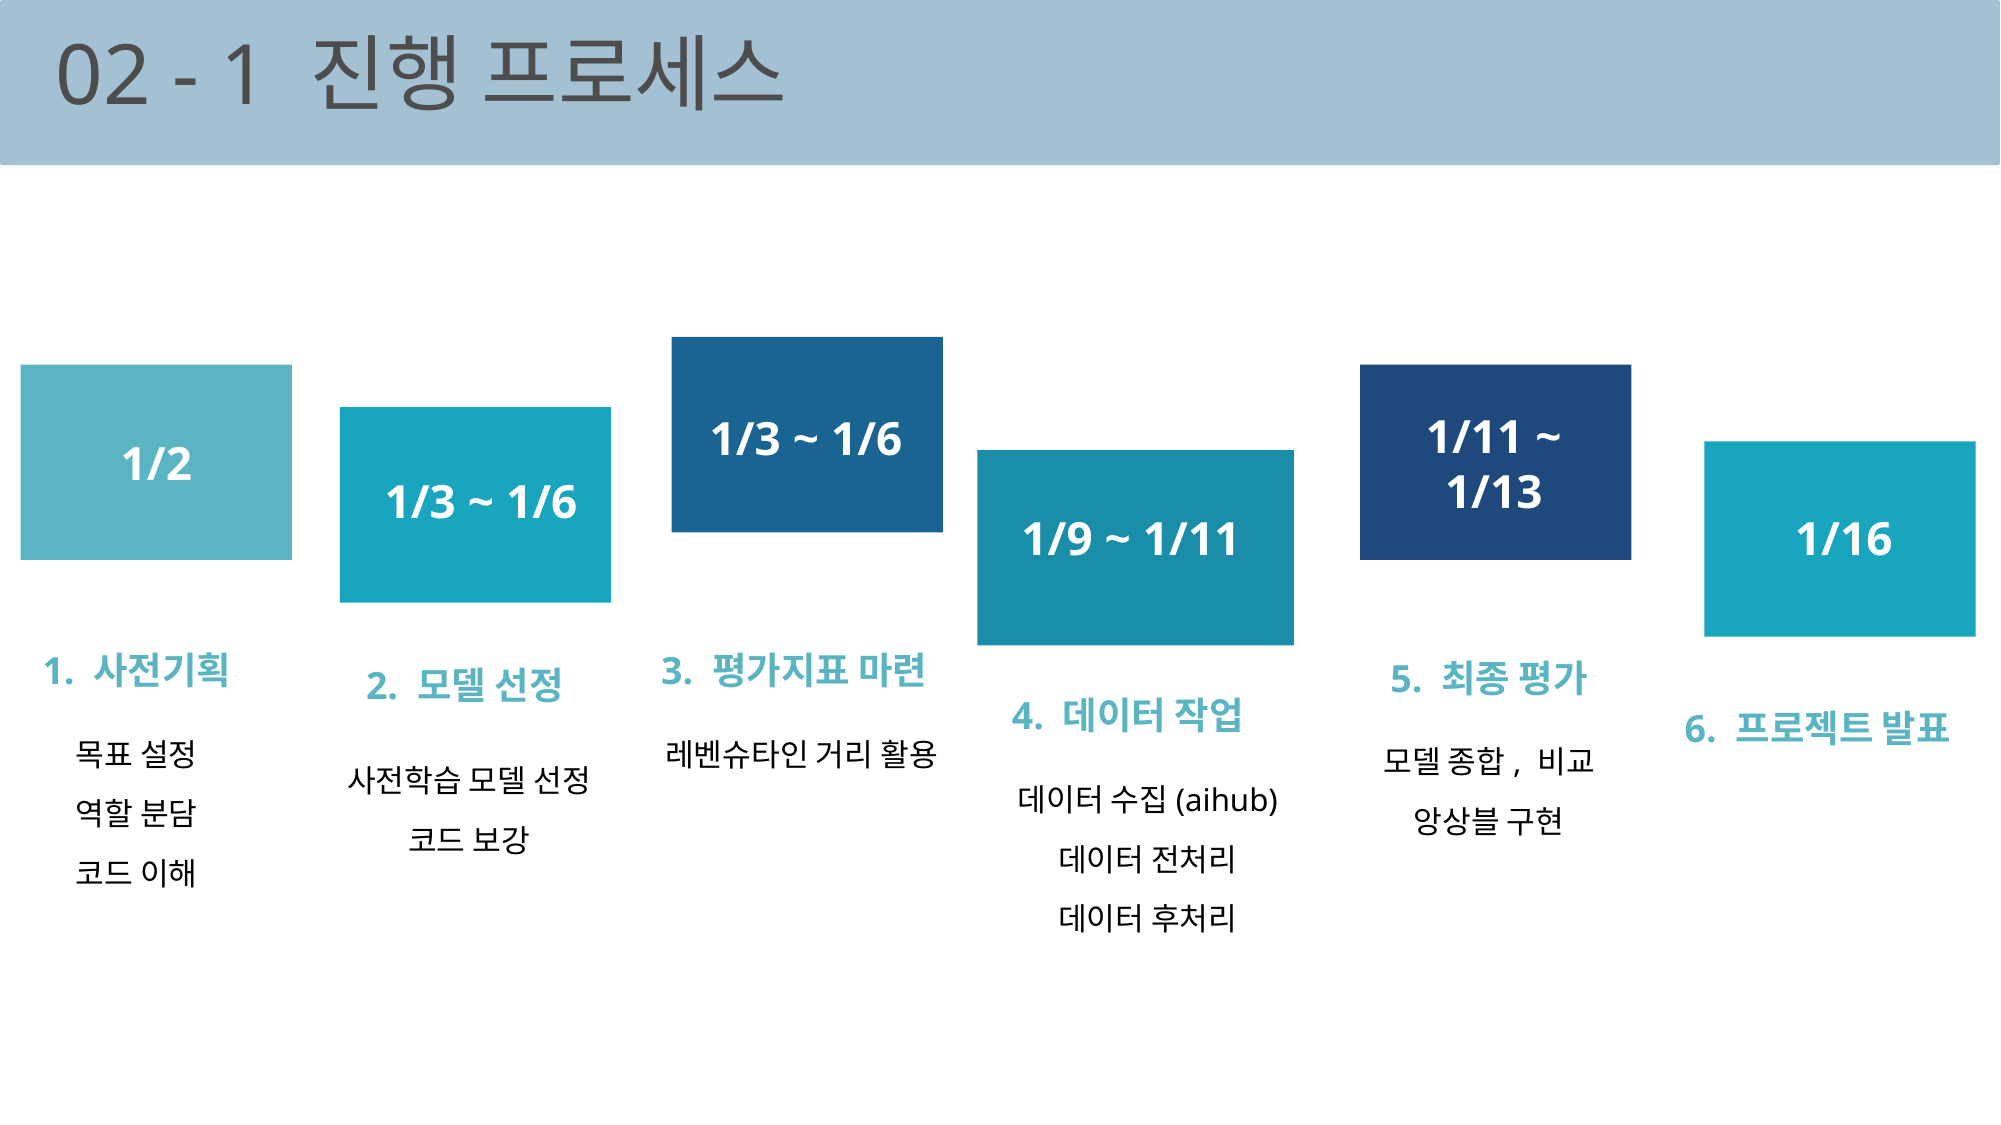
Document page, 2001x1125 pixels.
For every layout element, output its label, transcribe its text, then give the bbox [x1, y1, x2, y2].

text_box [974, 684, 1307, 948]
text_box [1360, 364, 1632, 560]
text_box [0, 639, 296, 902]
list 02 - 1 진행 프로세스 [40, 18, 1940, 137]
text_box [20, 364, 292, 427]
text_box [671, 336, 943, 533]
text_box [635, 639, 968, 782]
text_box [0, 0, 2000, 166]
text_box [1704, 441, 1976, 637]
text_box 1/9 ~ 1/11 [995, 502, 1267, 573]
text_box 1/11 ~ 1/13 [1358, 399, 1630, 525]
text_box 1/16 [1708, 502, 1980, 573]
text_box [263, 653, 666, 869]
text_box 1/2 [20, 427, 292, 498]
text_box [1659, 696, 1977, 826]
text_box [20, 498, 292, 560]
text_box [977, 450, 1294, 646]
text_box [1330, 646, 1648, 850]
text_box 1/3 ~ 1/6 [345, 464, 617, 535]
text_box 1/3 ~ 1/6 [670, 402, 942, 473]
text_box [339, 407, 612, 603]
